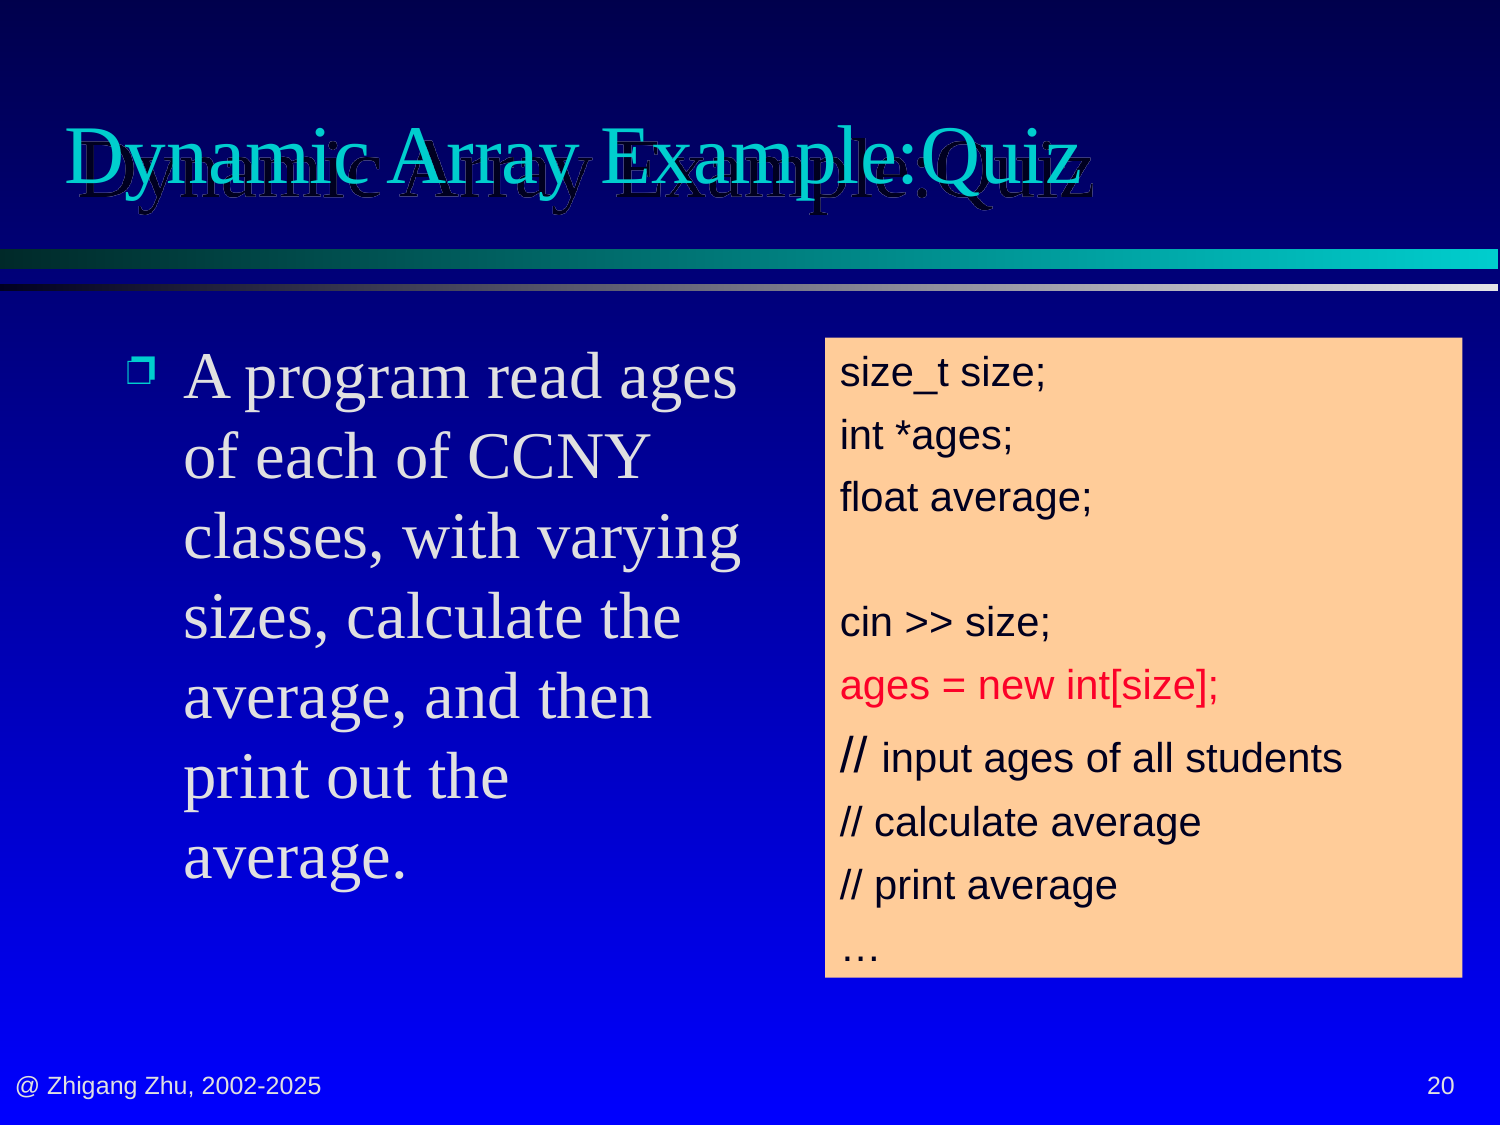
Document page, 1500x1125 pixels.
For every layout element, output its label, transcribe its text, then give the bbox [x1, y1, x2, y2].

list A program read ages of each of CCNY classes, with varying sizes, calculate the average, and then print out the average. [111, 324, 763, 1001]
text_box size_t size; int *ages; float average; cin >> size; ages = new int[size]; // input ages of all students // calculate average // print average … [825, 337, 1463, 978]
title Dynamic Array Example:Quiz [49, 55, 1326, 245]
